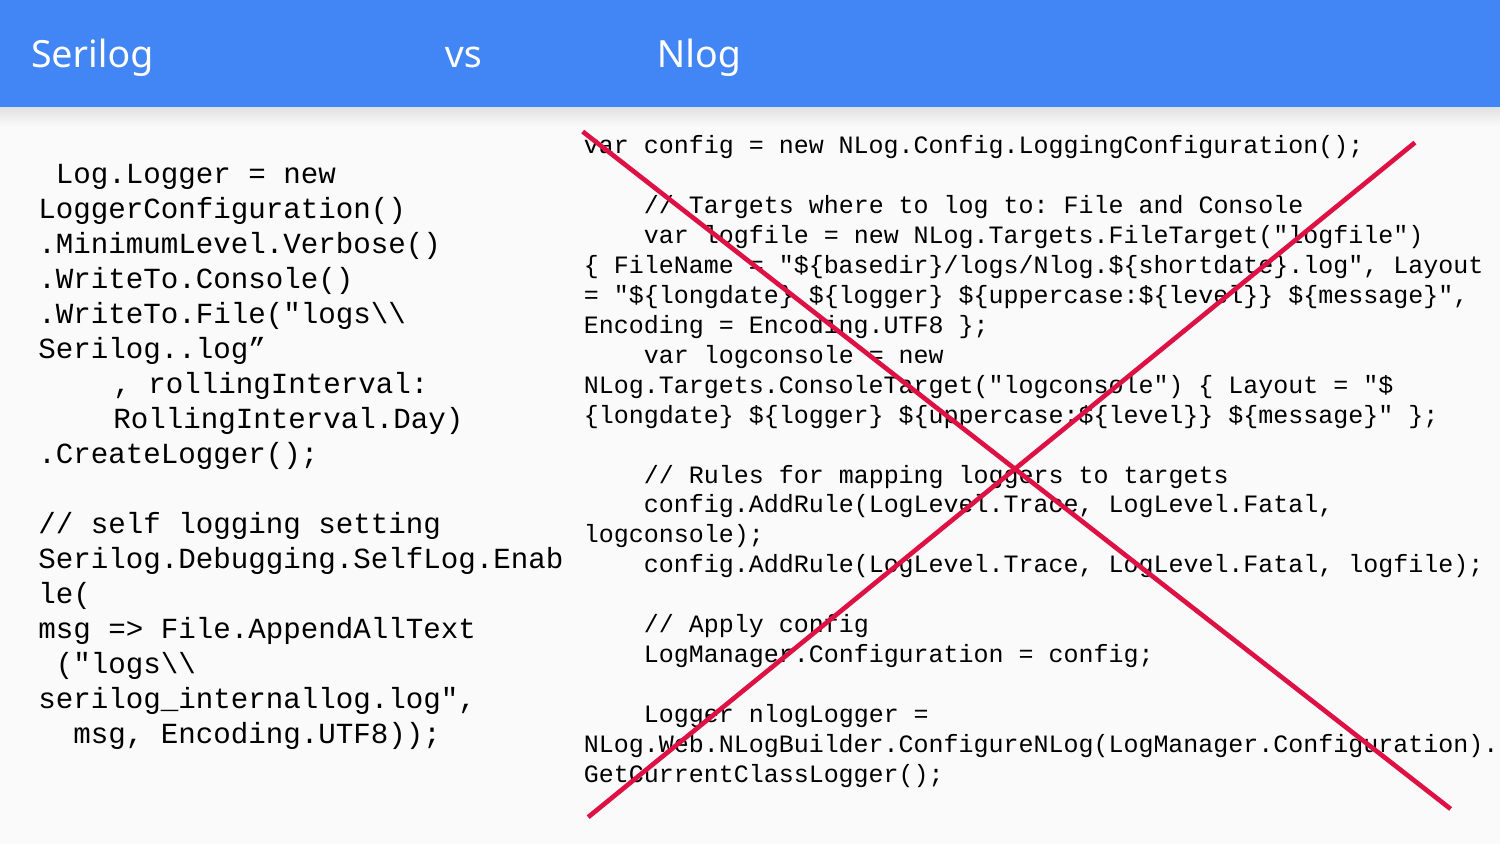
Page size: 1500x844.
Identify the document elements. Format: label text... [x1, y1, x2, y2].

text_box Log.Logger = new LoggerConfiguration() .MinimumLevel.Verbose() .WriteTo.Console() .WriteTo.File("logs\\Serilog..log” , rollingInterval: RollingInterval.Day) .CreateLogger(); // self logging setting Serilog.Debugging.SelfLog.Enable( msg => File.AppendAllText ("logs\\serilog_internallog.log", msg, Encoding.UTF8)); [23, 139, 568, 800]
text_box var config = new NLog.Config.LoggingConfiguration(); // Targets where to log to: File and Console var logfile = new NLog.Targets.FileTarget("logfile") { FileName = "${basedir}/logs/Nlog.${shortdate}.log", Layout = "${longdate} ${logger} ${uppercase:${level}} ${message}", Encoding = Encoding.UTF8 }; var logconsole = new NLog.Targets.ConsoleTarget("logconsole") { Layout = "${longdate} ${logger} ${uppercase:${level}} ${message}" }; // Rules for mapping loggers to targets config.AddRule(LogLevel.Trace, LogLevel.Fatal, logconsole); config.AddRule(LogLevel.Trace, LogLevel.Fatal, logfile); // Apply config LogManager.Configuration = config; Logger nlogLogger = NLog.Web.NLogBuilder.ConfigureNLog(LogManager.Configuration).GetCurrentClassLogger(); [568, 113, 1500, 803]
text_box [587, 142, 1416, 818]
title Serilog vs Nlog [16, 2, 1464, 102]
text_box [582, 131, 1451, 810]
